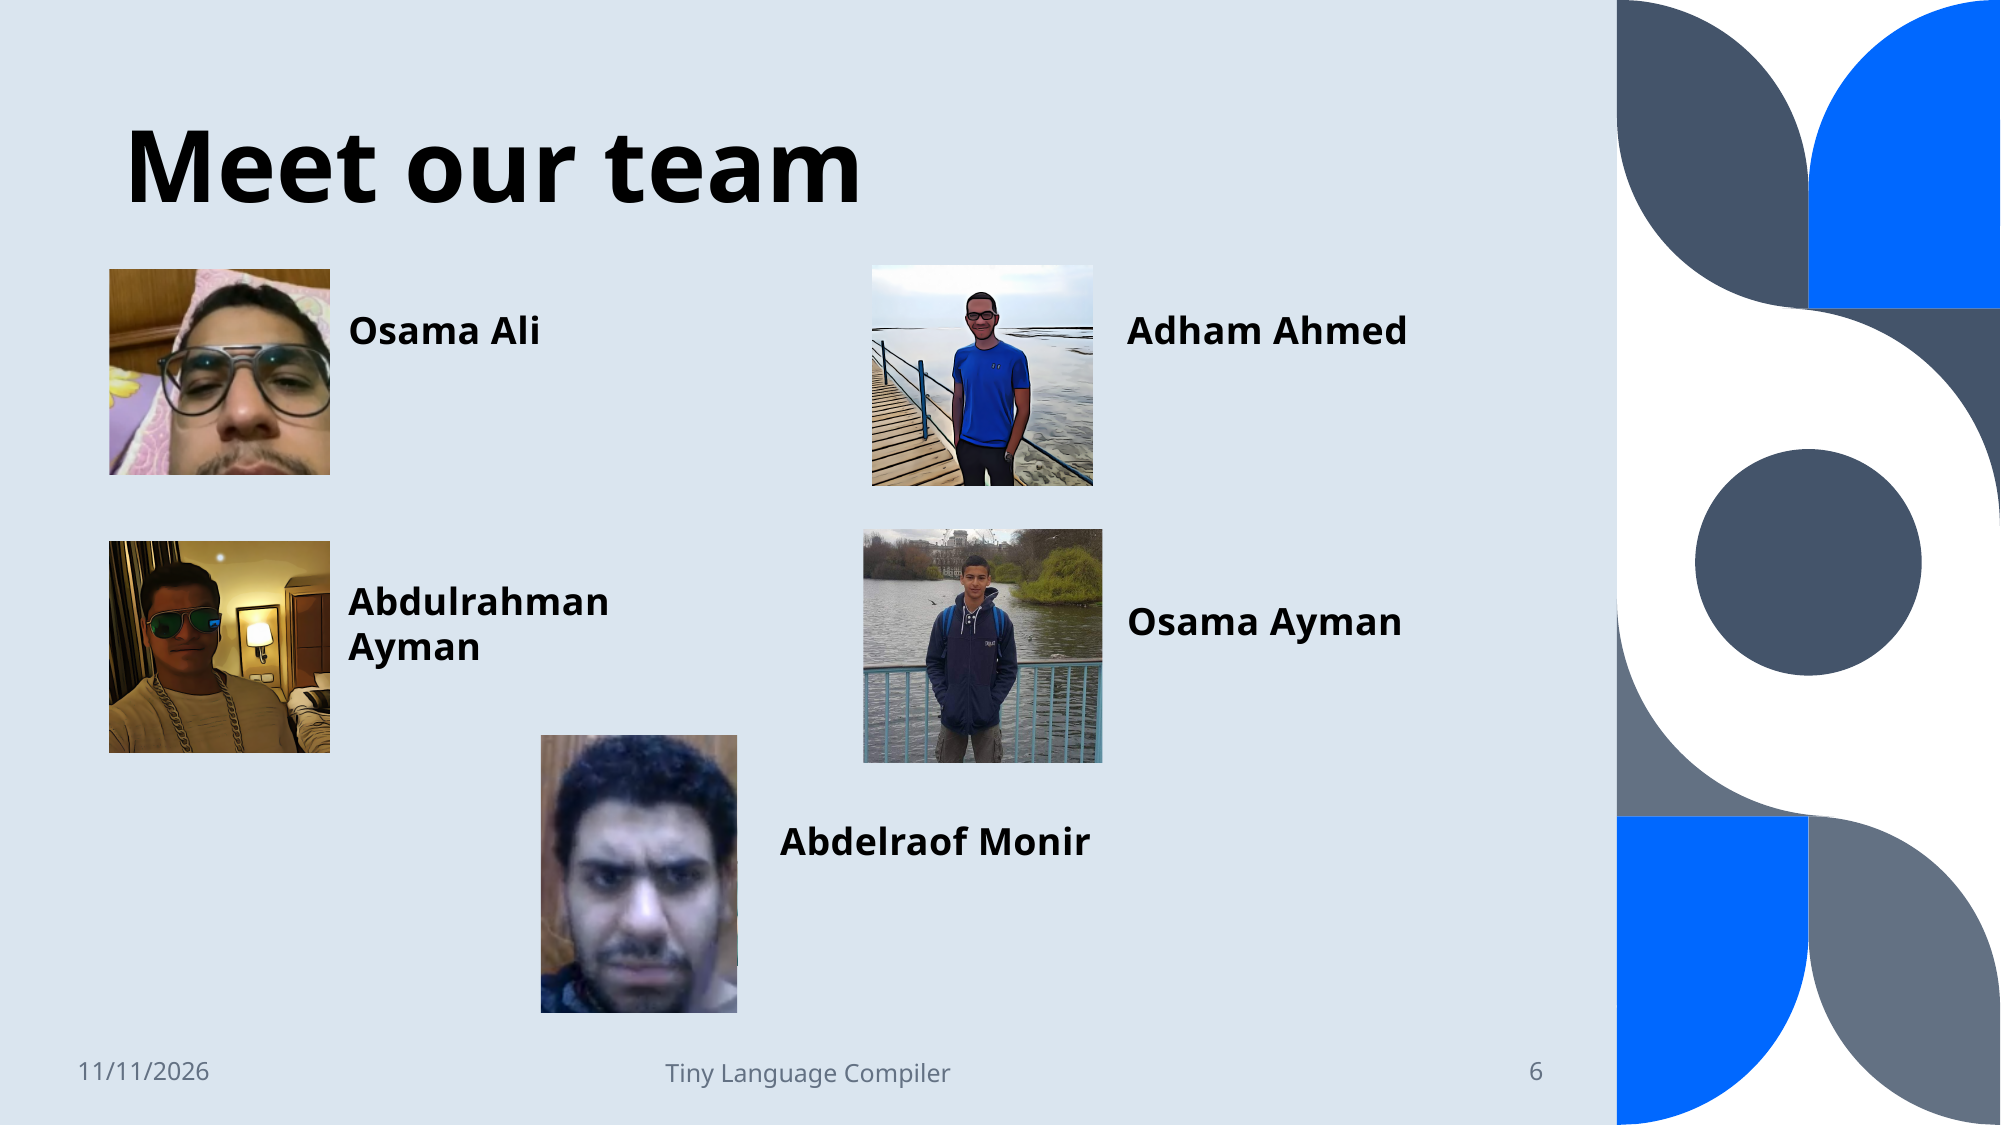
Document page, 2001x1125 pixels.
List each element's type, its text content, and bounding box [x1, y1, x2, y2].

slide_number 6 [1366, 1042, 1559, 1103]
footer Tiny Language Compiler [470, 1042, 1146, 1103]
picture [863, 529, 1103, 763]
title Meet our team [123, 14, 1502, 232]
picture [872, 265, 1093, 486]
list Osama Ali [348, 312, 696, 353]
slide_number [62, 1042, 320, 1103]
list Adham Ahmed [1127, 311, 1475, 352]
list Osama Ayman [1127, 602, 1475, 643]
picture [109, 541, 330, 753]
text_box Abdelraof Monir [780, 822, 1128, 863]
list Abdulrahman Ayman [348, 628, 696, 668]
picture [540, 735, 738, 1013]
picture [109, 269, 330, 475]
